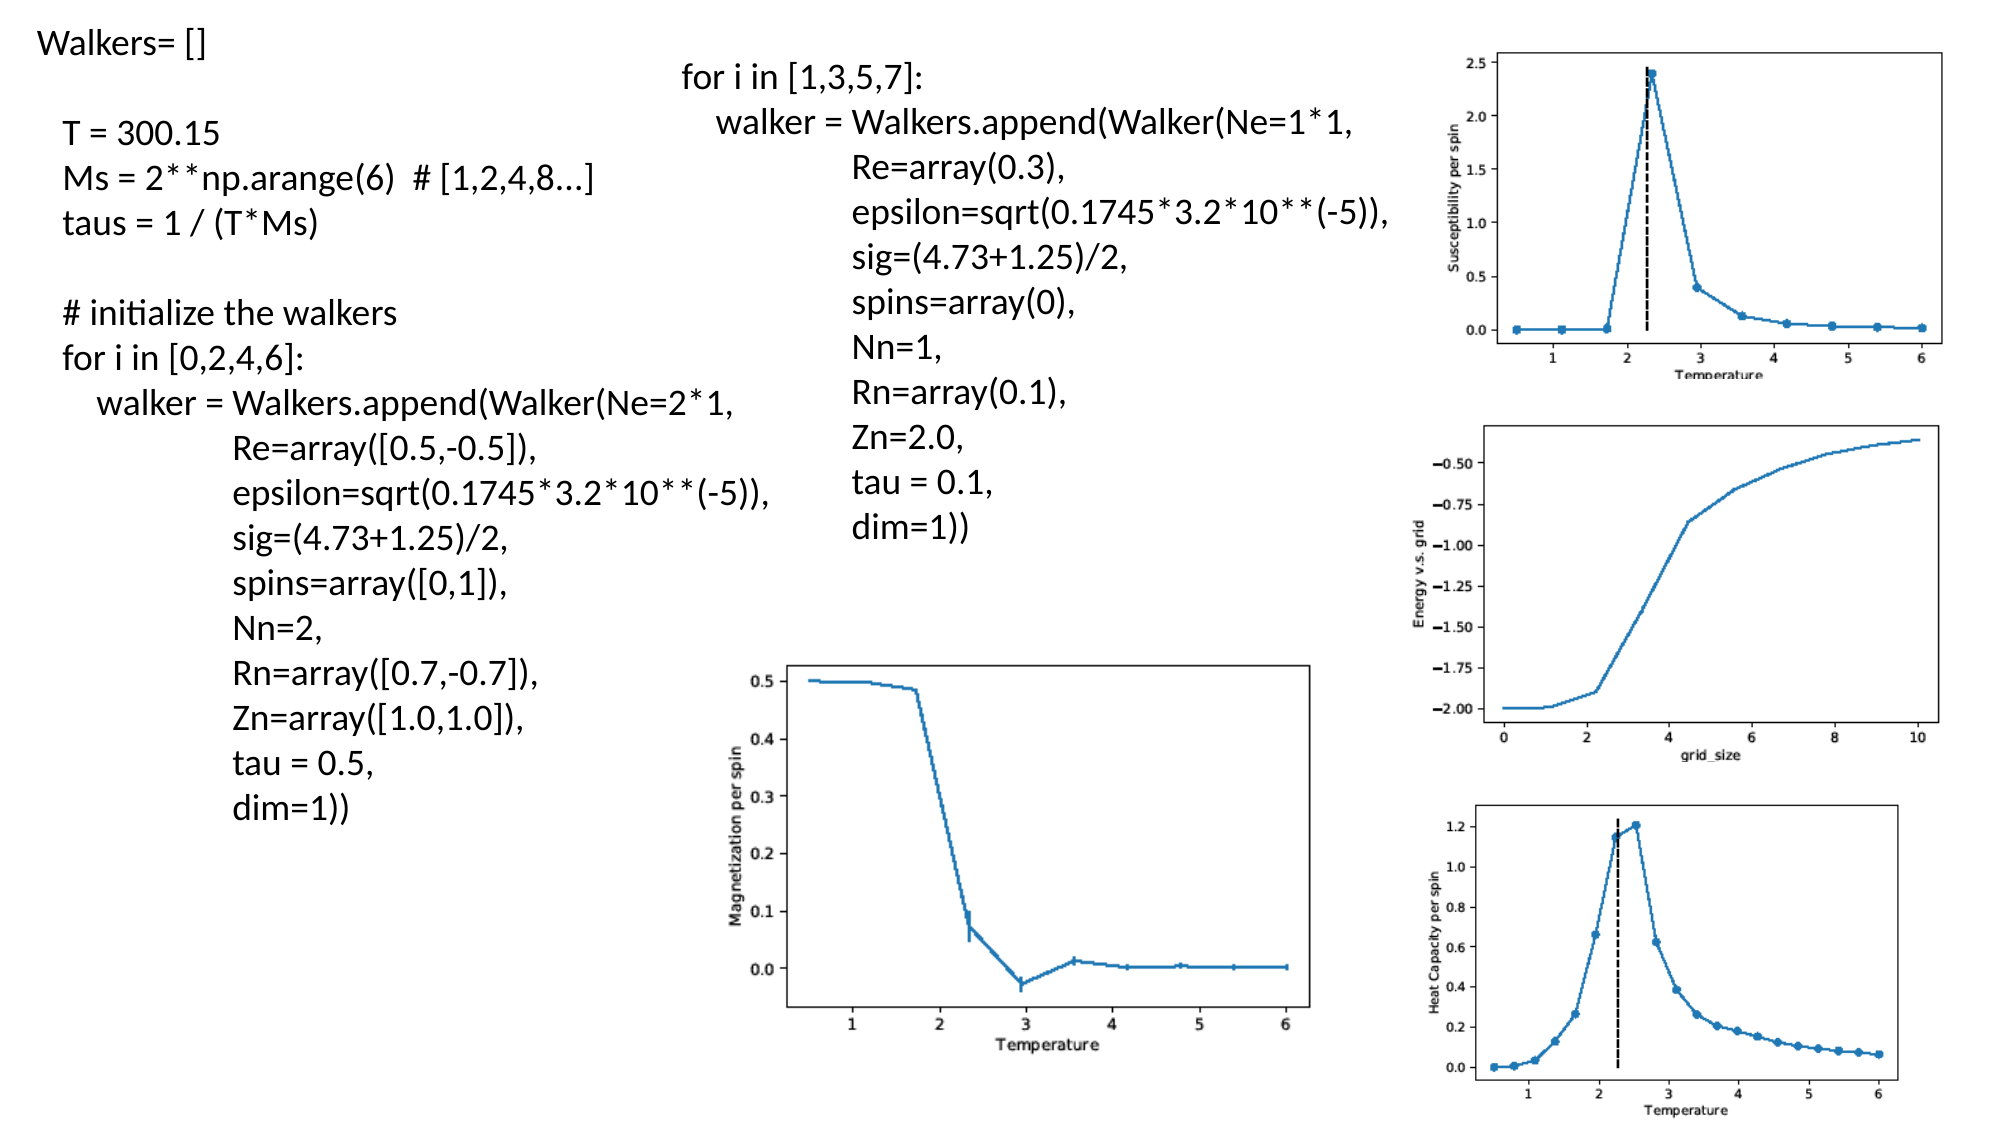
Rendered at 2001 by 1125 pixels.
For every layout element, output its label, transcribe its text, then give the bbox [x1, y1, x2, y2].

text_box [1425, 7, 2000, 391]
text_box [702, 612, 1378, 1063]
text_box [1410, 379, 1998, 771]
text_box Walkers= [] T = 300.15 Ms = 2**np.arange(6) # [1,2,4,8...] taus = 1 / (T*Ms) # initialize the walkers for i in [0,2,4,6]: walker = Walkers.append(Walker(Ne=2*1, Re=array([0.5,-0.5]), epsilon=sqrt(0.1745*3.2*10**(-5)), sig=(4.73+1.25)/2, spins=array([0,1]), Nn=2, Rn=array([0.7,-0.7]), Zn=array([1.0,1.0]), tau = 0.5, dim=1)) [13, 10, 1410, 836]
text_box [1407, 762, 1953, 1125]
text_box for i in [1,3,5,7]: walker = Walkers.append(Walker(Ne=1*1, Re=array(0.3), epsilon=sqrt(0.1745*3.2*10**(-5)), sig=(4.73+1.25)/2, spins=array(0), Nn=1, Rn=array(0.1), Zn=2.0, tau = 0.1, dim=1)) [632, 0, 1758, 555]
